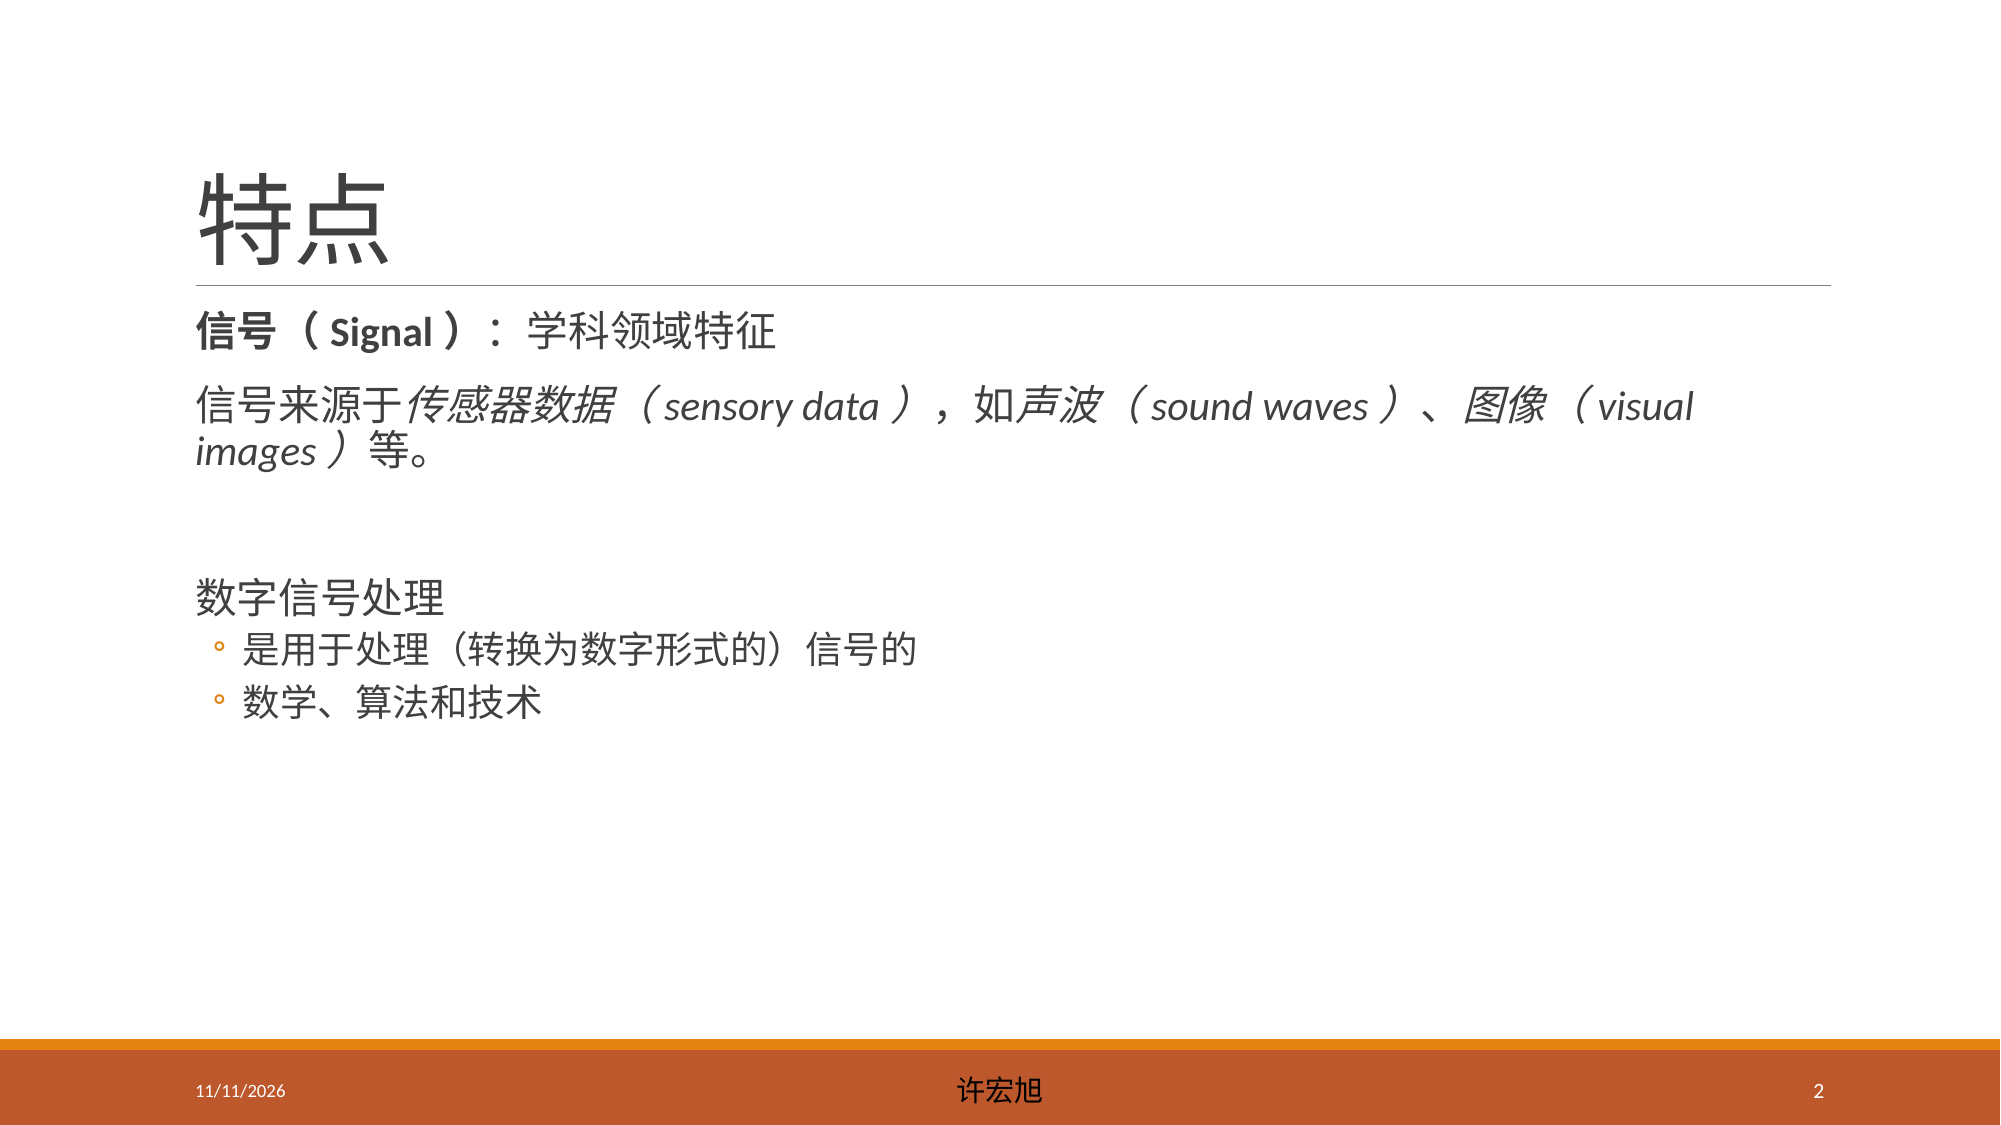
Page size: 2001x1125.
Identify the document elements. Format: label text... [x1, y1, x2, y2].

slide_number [180, 1059, 586, 1120]
title 特点 [180, 47, 1830, 285]
list 信号（Signal）：学科领域特征 信号来源于传感器数据（sensory data），如声波（sound waves）、图像（visual images）等。 数字信号处理 是用于处理（转换为数字形式的）信号的 数学、算法和技术 [180, 302, 1830, 963]
footer 许宏旭 [604, 1059, 1396, 1120]
slide_number 2 [1624, 1059, 1840, 1120]
